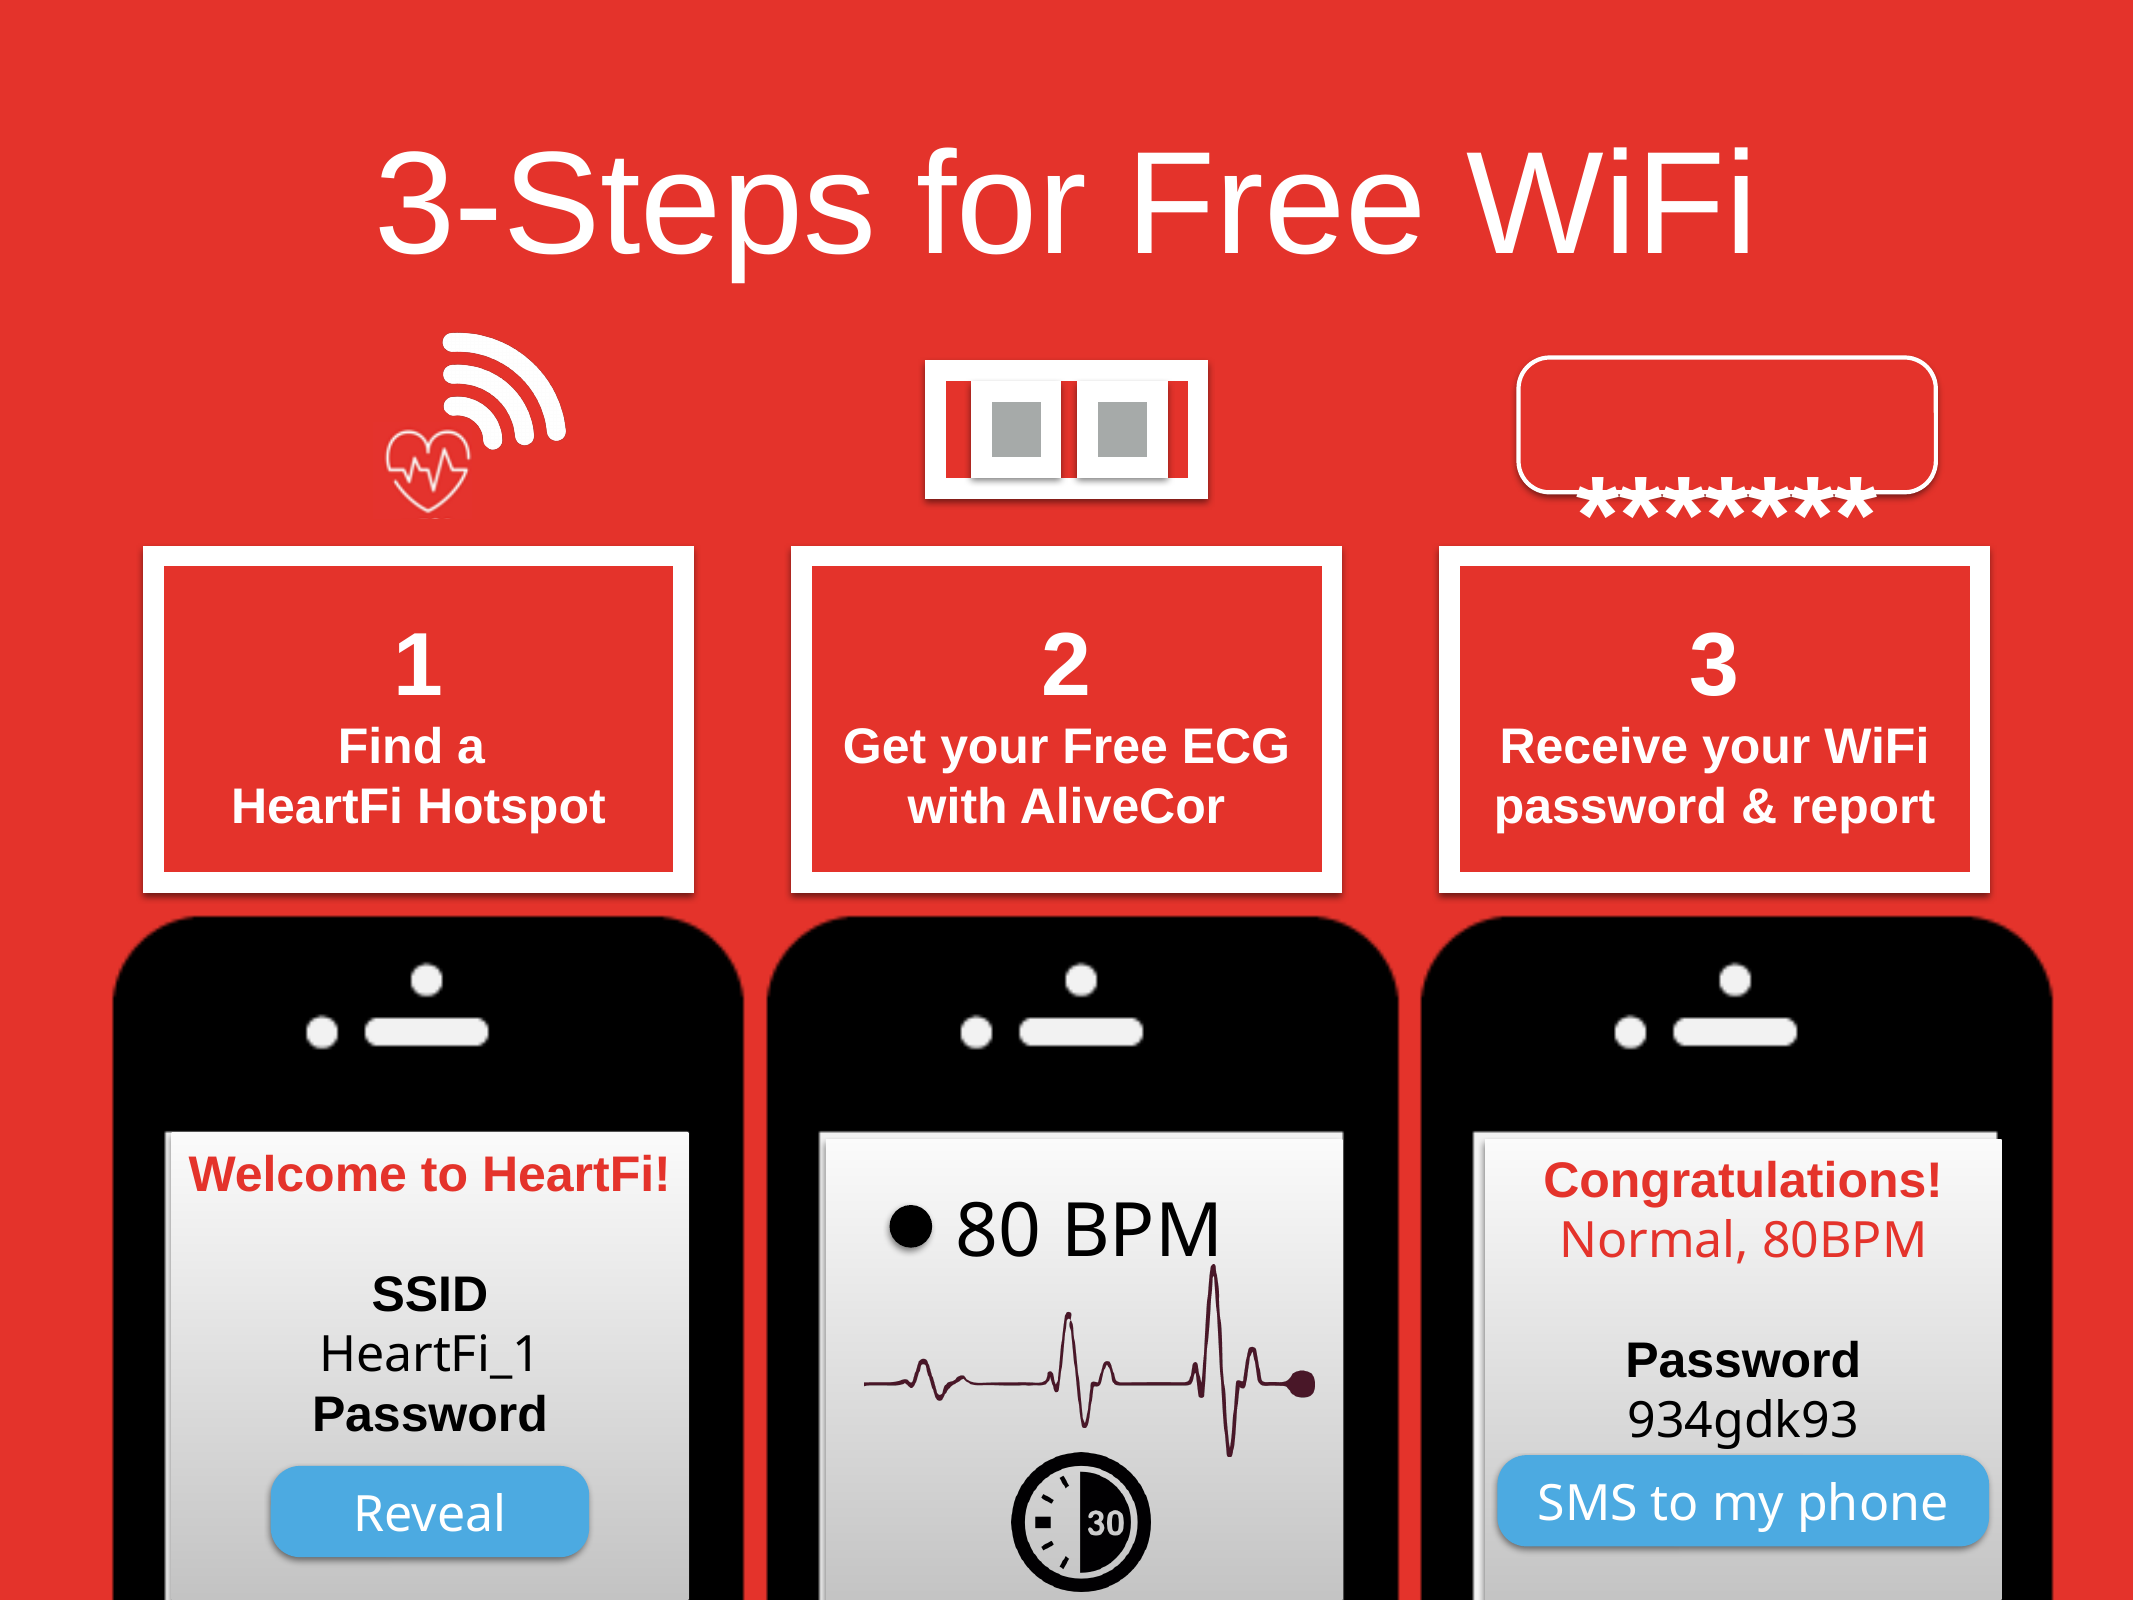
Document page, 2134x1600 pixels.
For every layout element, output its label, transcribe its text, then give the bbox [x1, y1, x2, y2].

text_box 1 Find a HeartFi Hotspot [153, 555, 684, 852]
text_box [1518, 357, 1937, 519]
text_box 3 Receive your WiFi password & report [1449, 555, 1981, 852]
text_box [1087, 391, 1158, 468]
text_box [981, 391, 1052, 468]
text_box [372, 296, 598, 519]
text_box 3-Steps for Free WiFi [365, 99, 1768, 291]
text_box 2 Get your Free ECG with AliveCor [801, 555, 1332, 852]
picture [37, 859, 2109, 1600]
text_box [171, 1132, 686, 1600]
text_box [935, 370, 1198, 489]
